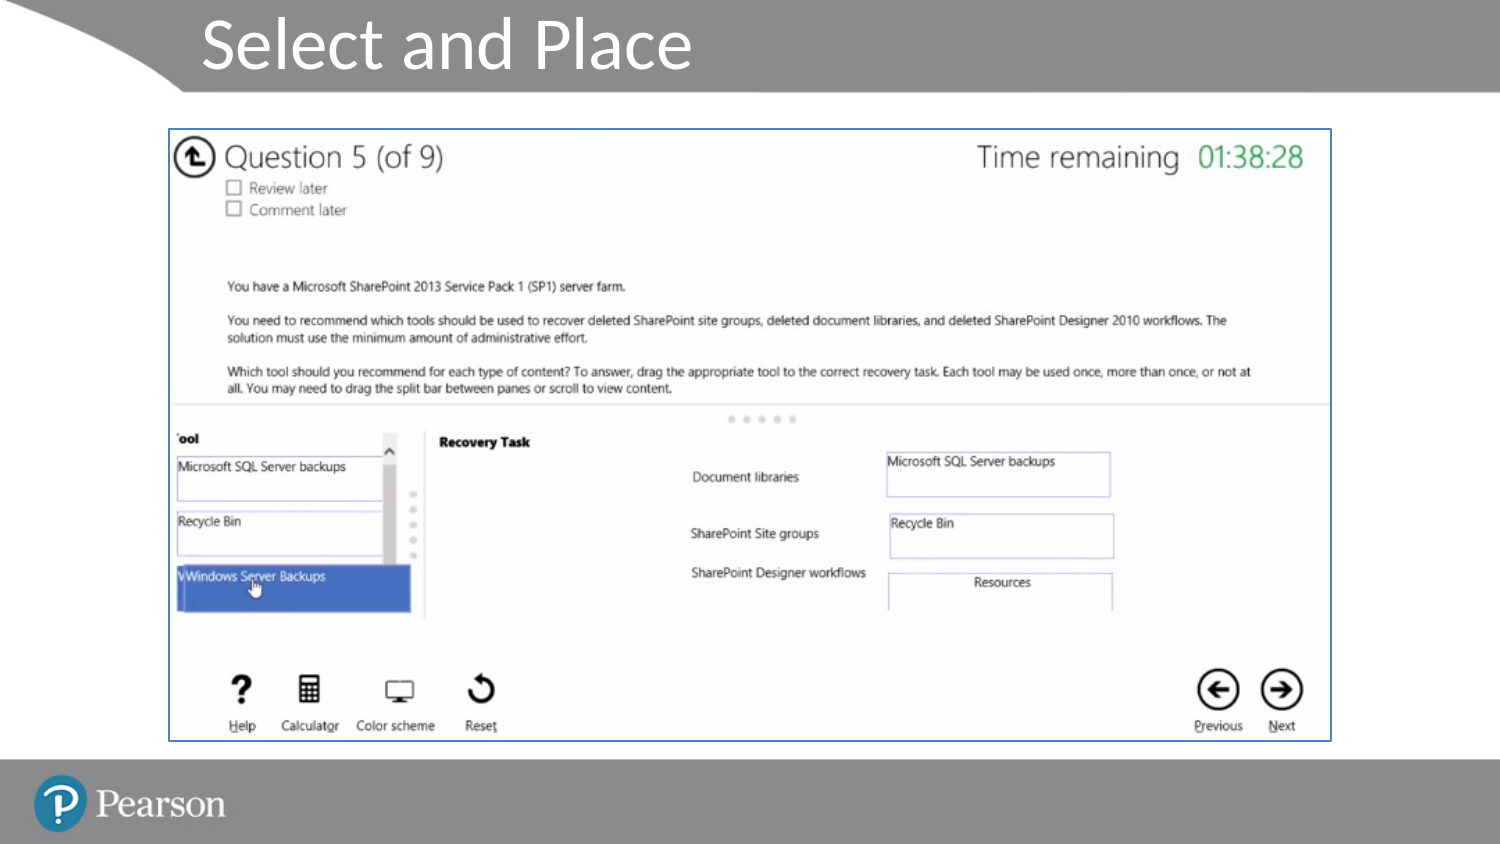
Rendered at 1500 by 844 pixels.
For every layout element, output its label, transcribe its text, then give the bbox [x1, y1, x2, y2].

picture [0, 0, 1500, 844]
title Select and Place [186, 0, 1425, 79]
